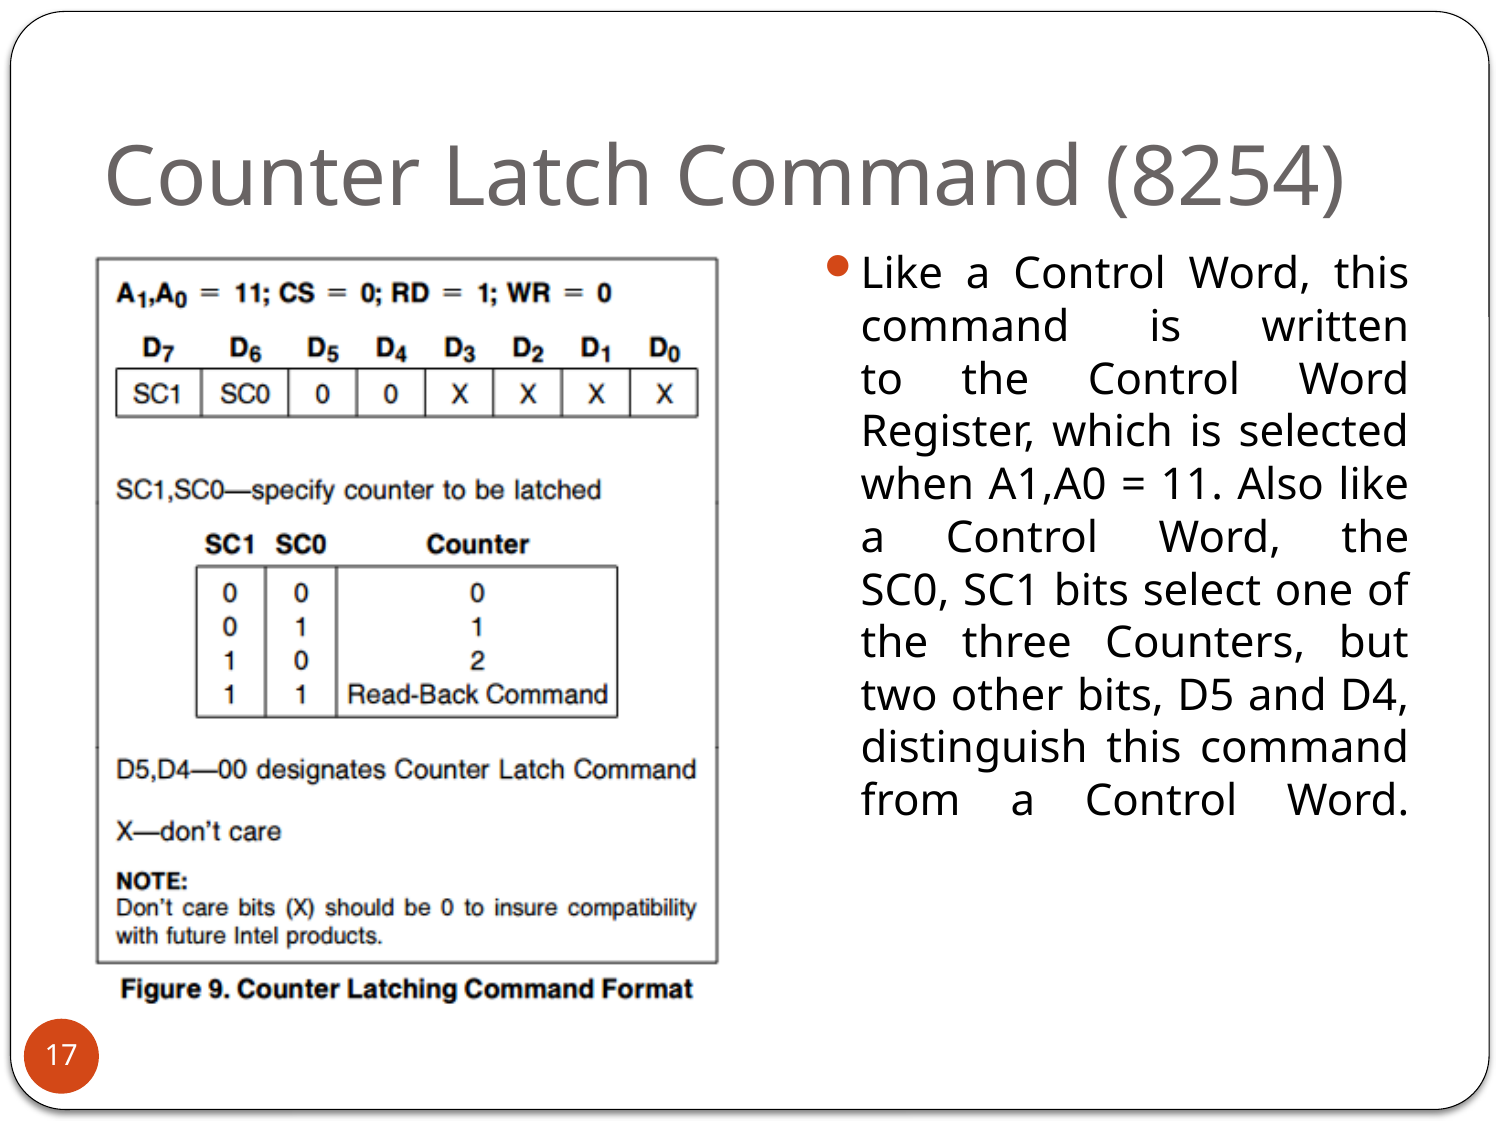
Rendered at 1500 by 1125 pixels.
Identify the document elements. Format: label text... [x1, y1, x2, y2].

title Counter Latch Command (8254) [88, 50, 1364, 238]
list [92, 248, 732, 1019]
slide_number 17 [23, 1018, 99, 1094]
list Like a Control Word, this command is written to the Control Word Register, which is selected when A1,A0 = 11. Also like a Control Word, the SC0, SC1 bits select one of the three Counters, but two other bits, D5 and D4, distinguish this command from a Control Word. [809, 237, 1425, 988]
